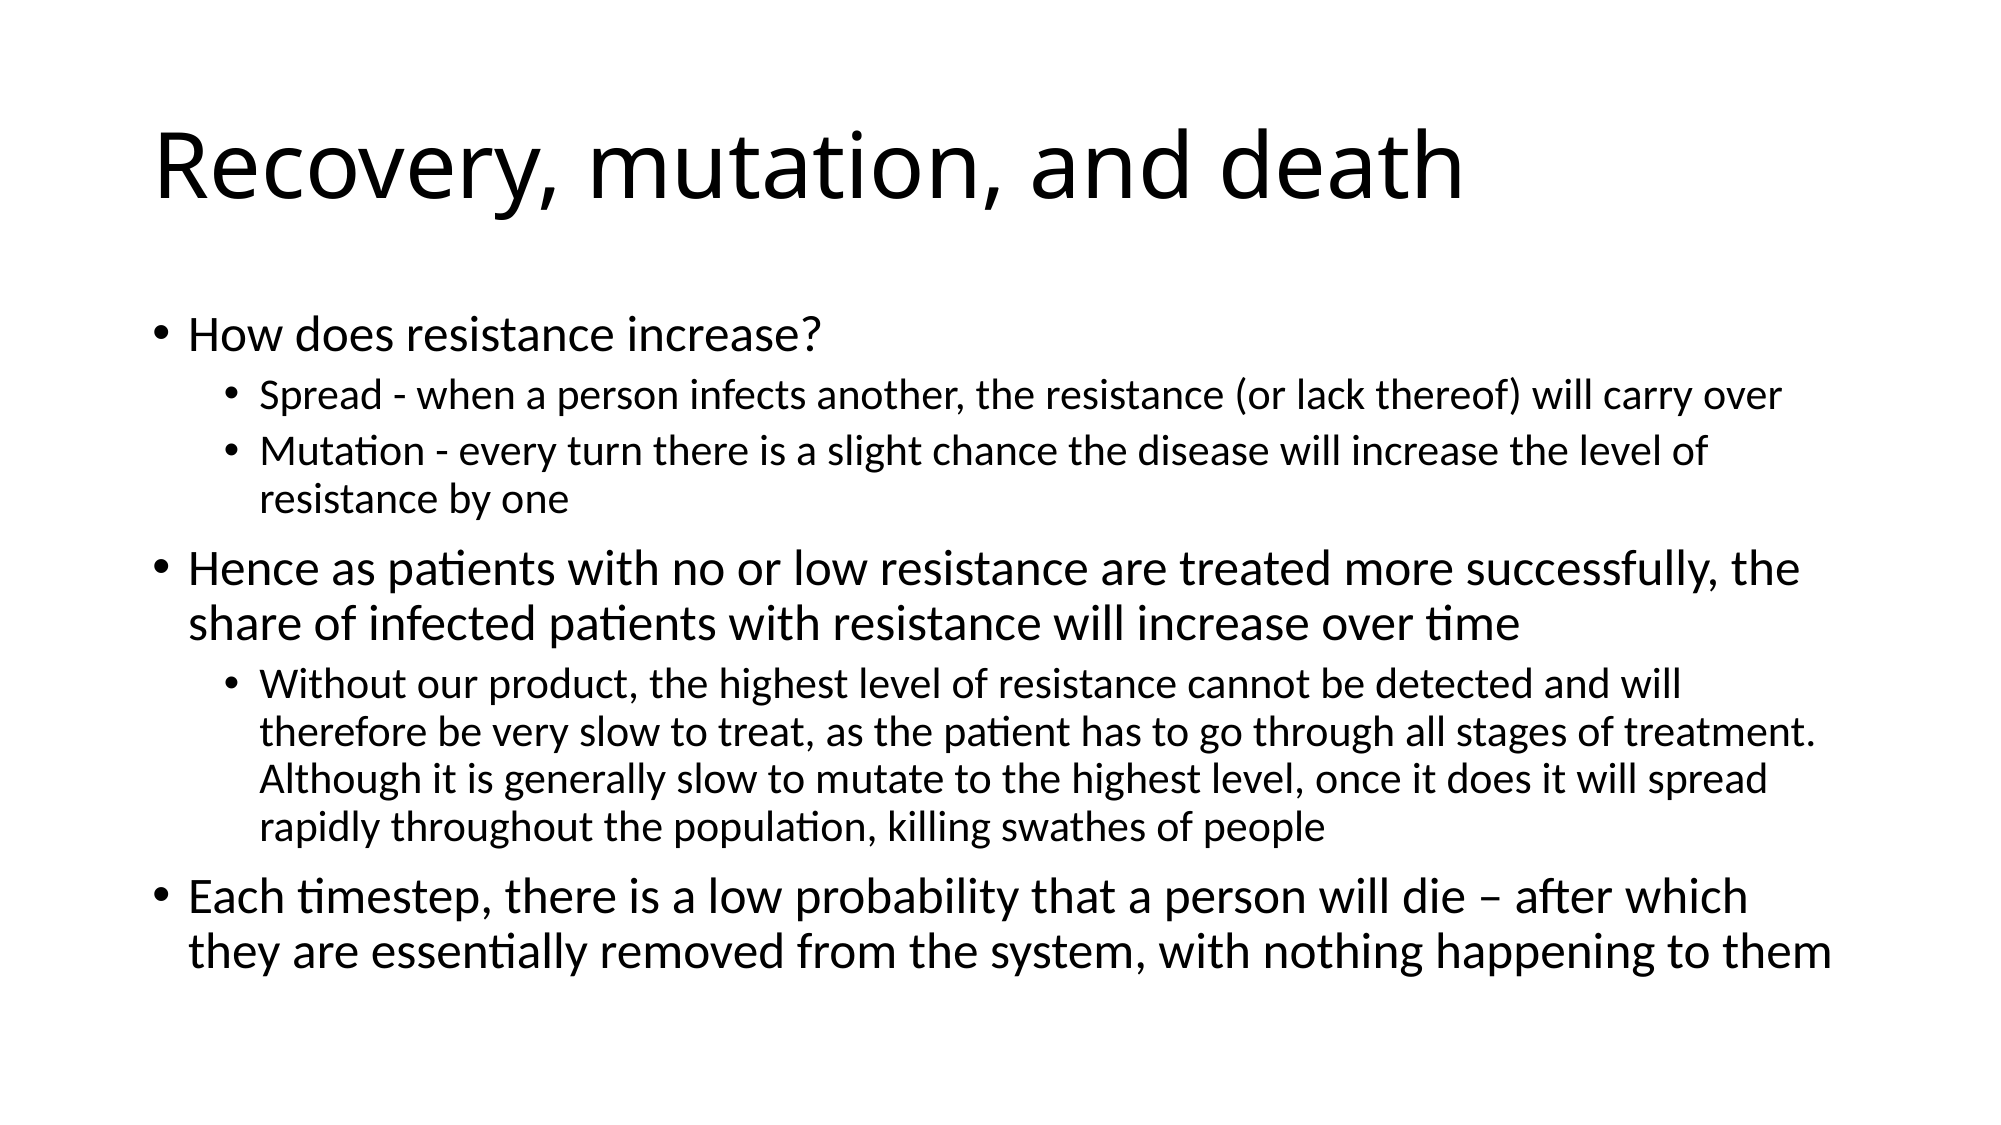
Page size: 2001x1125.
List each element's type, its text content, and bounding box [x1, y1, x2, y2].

title Recovery, mutation, and death [137, 59, 1863, 278]
list How does resistance increase? Spread - when a person infects another, the resistance (or lack thereof) will carry over Mutation - every turn there is a slight chance the disease will increase the level of resistance by one Hence as patients with no or low resistance are treated more successfully, the share of infected patients with resistance will increase over time Without our product, the highest level of resistance cannot be detected and will therefore be very slow to treat, as the patient has to go through all stages of treatment. Although it is generally slow to mutate to the highest level, once it does it will spread rapidly throughout the population, killing swathes of people Each timestep, there is a low probability that a person will die – after which they are essentially removed from the system, with nothing happening to them [137, 299, 1863, 1014]
